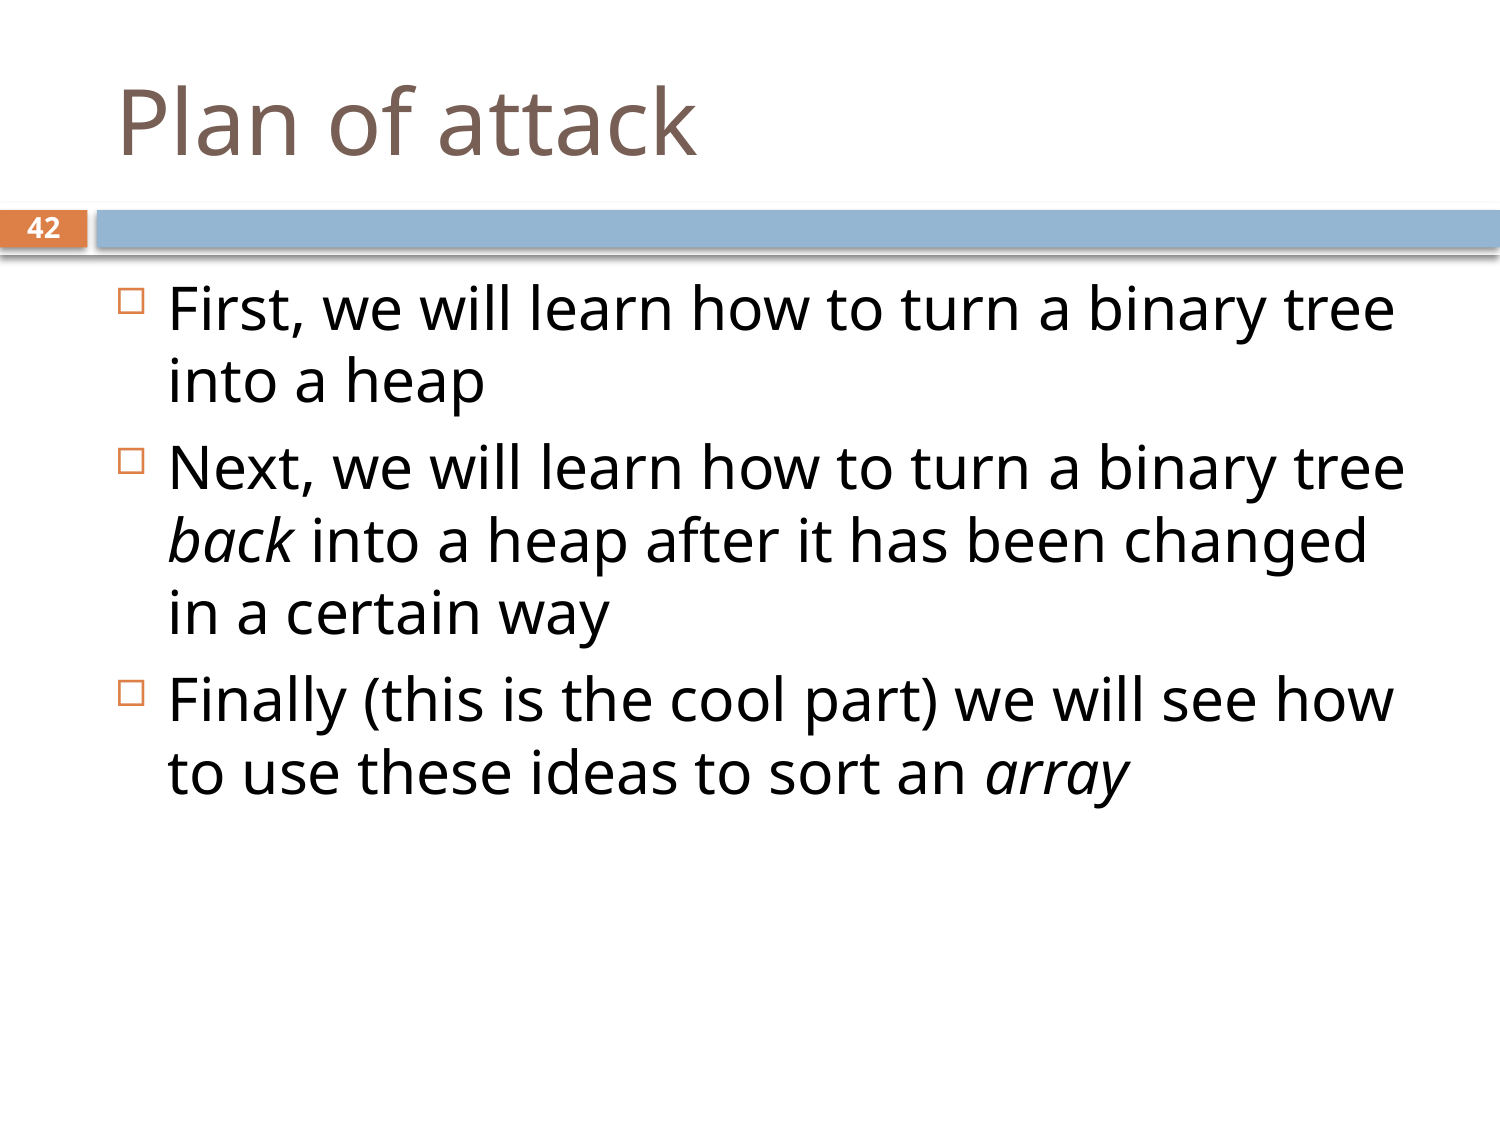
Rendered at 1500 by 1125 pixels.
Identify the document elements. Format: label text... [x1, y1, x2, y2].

title Plan of attack [100, 37, 1438, 200]
slide_number 42 [0, 208, 88, 249]
list First, we will learn how to turn a binary tree into a heap Next, we will learn how to turn a binary tree back into a heap after it has been changed in a certain way Finally (this is the cool part) we will see how to use these ideas to sort an array [100, 262, 1438, 1005]
